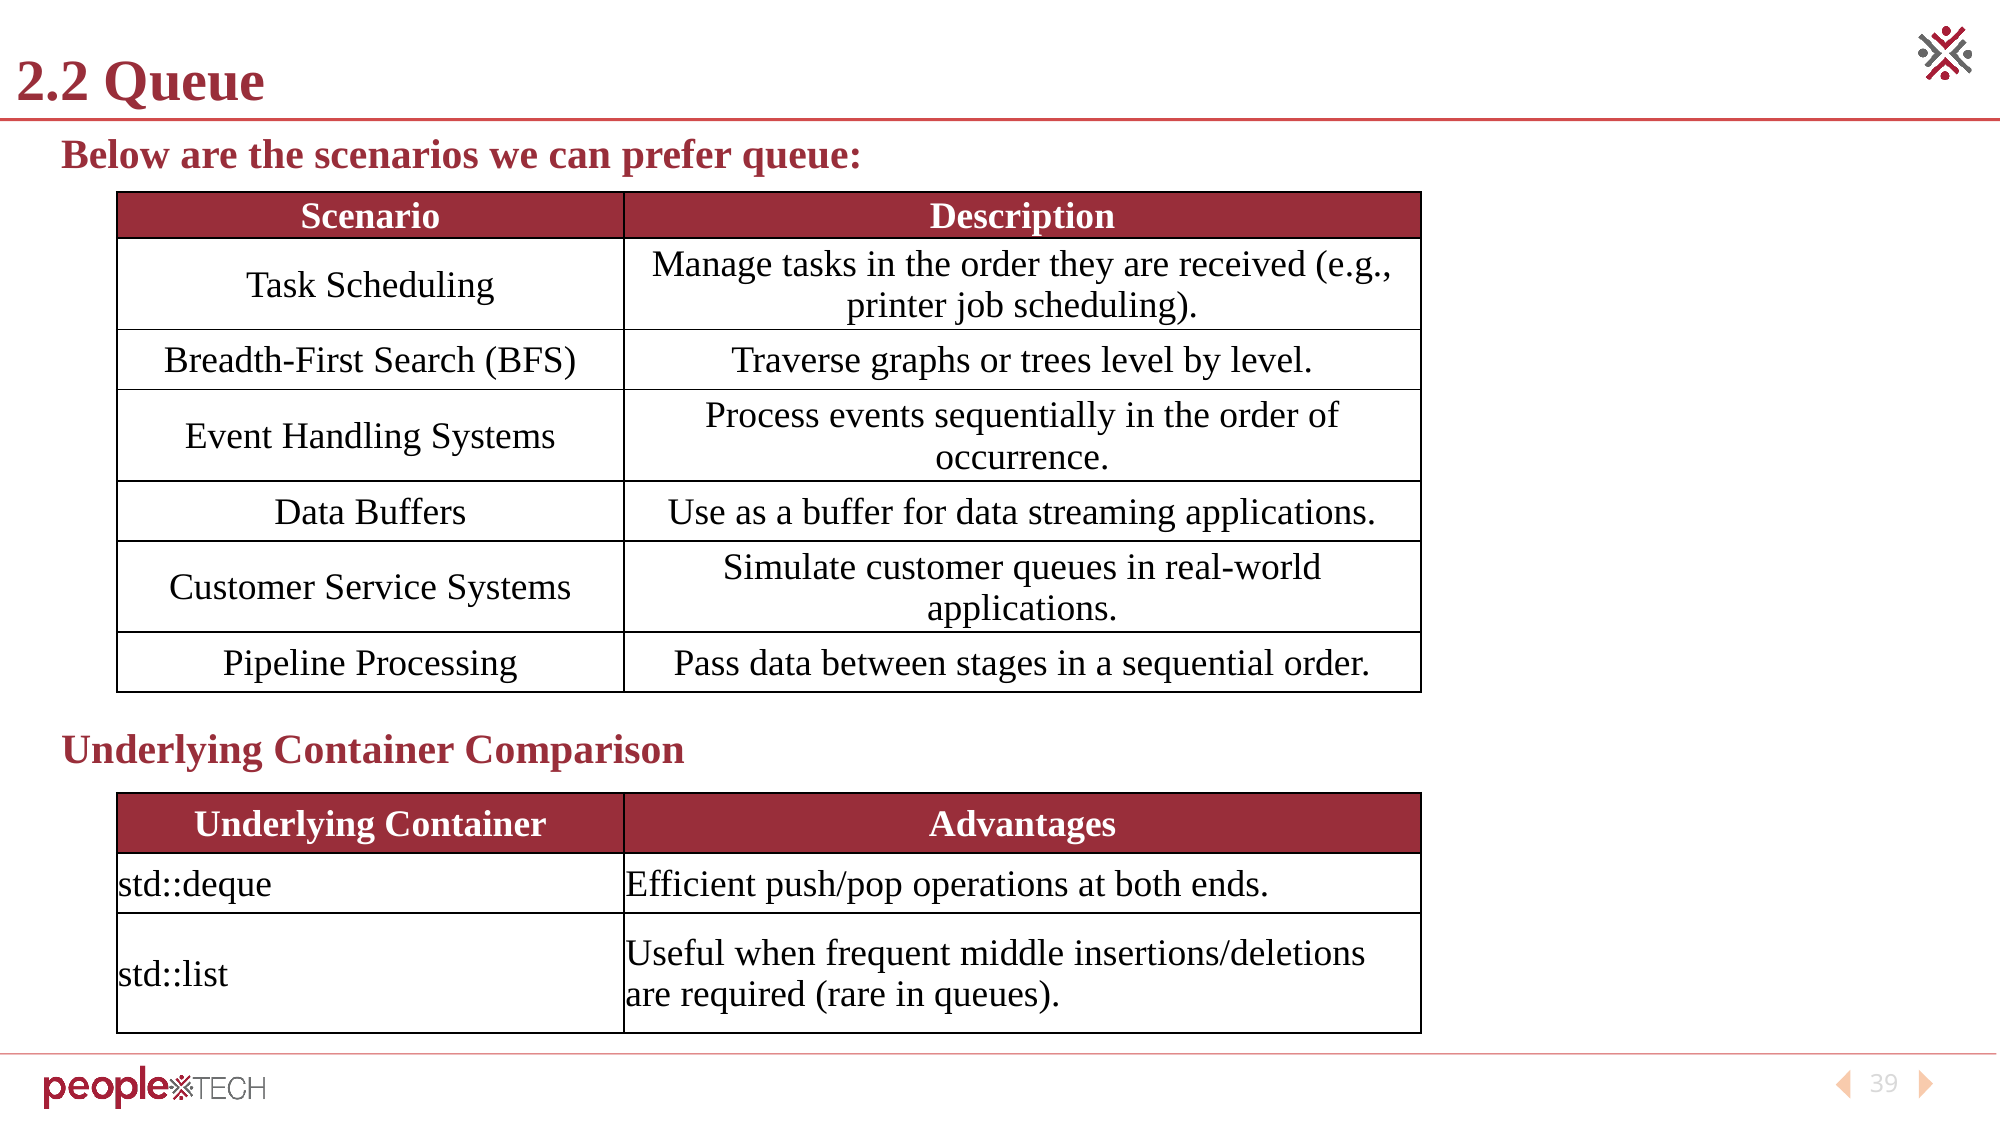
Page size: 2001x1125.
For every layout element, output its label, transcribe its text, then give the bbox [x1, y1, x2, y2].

text_box Underlying Container Comparison [46, 714, 1048, 780]
text_box Below are the scenarios we can prefer queue: [46, 119, 1385, 185]
table_cell Traverse graphs or trees level by level. [625, 330, 1420, 389]
table_cell Pass data between stages in a sequential order. [625, 633, 1420, 691]
picture [1918, 26, 1972, 80]
table_header Underlying Container [118, 794, 623, 852]
table_cell Manage tasks in the order they are received (e.g., printer job scheduling). [625, 239, 1420, 329]
table_header Advantages [625, 794, 1420, 852]
table_cell Use as a buffer for data streaming applications. [625, 482, 1420, 540]
table_cell Useful when frequent middle insertions/deletions are required (rare in queues). [625, 914, 1420, 1032]
table_cell Pipeline Processing [118, 633, 623, 691]
table_cell Process events sequentially in the order of occurrence. [625, 390, 1420, 480]
table_cell Task Scheduling [118, 239, 623, 329]
text_box 2.2 Queue [1, 34, 310, 120]
table_cell Data Buffers [118, 482, 623, 540]
table_cell Breadth-First Search (BFS) [118, 330, 623, 389]
table_cell Simulate customer queues in real-world applications. [625, 542, 1420, 631]
table_cell Efficient push/pop operations at both ends. [625, 854, 1420, 912]
table_cell std::deque [118, 854, 623, 912]
picture [31, 1059, 275, 1115]
table_header Scenario [118, 193, 623, 237]
table_header Description [625, 193, 1420, 237]
table_cell Event Handling Systems [118, 390, 623, 480]
table_cell std::list [118, 914, 623, 1032]
table_cell Customer Service Systems [118, 542, 623, 631]
